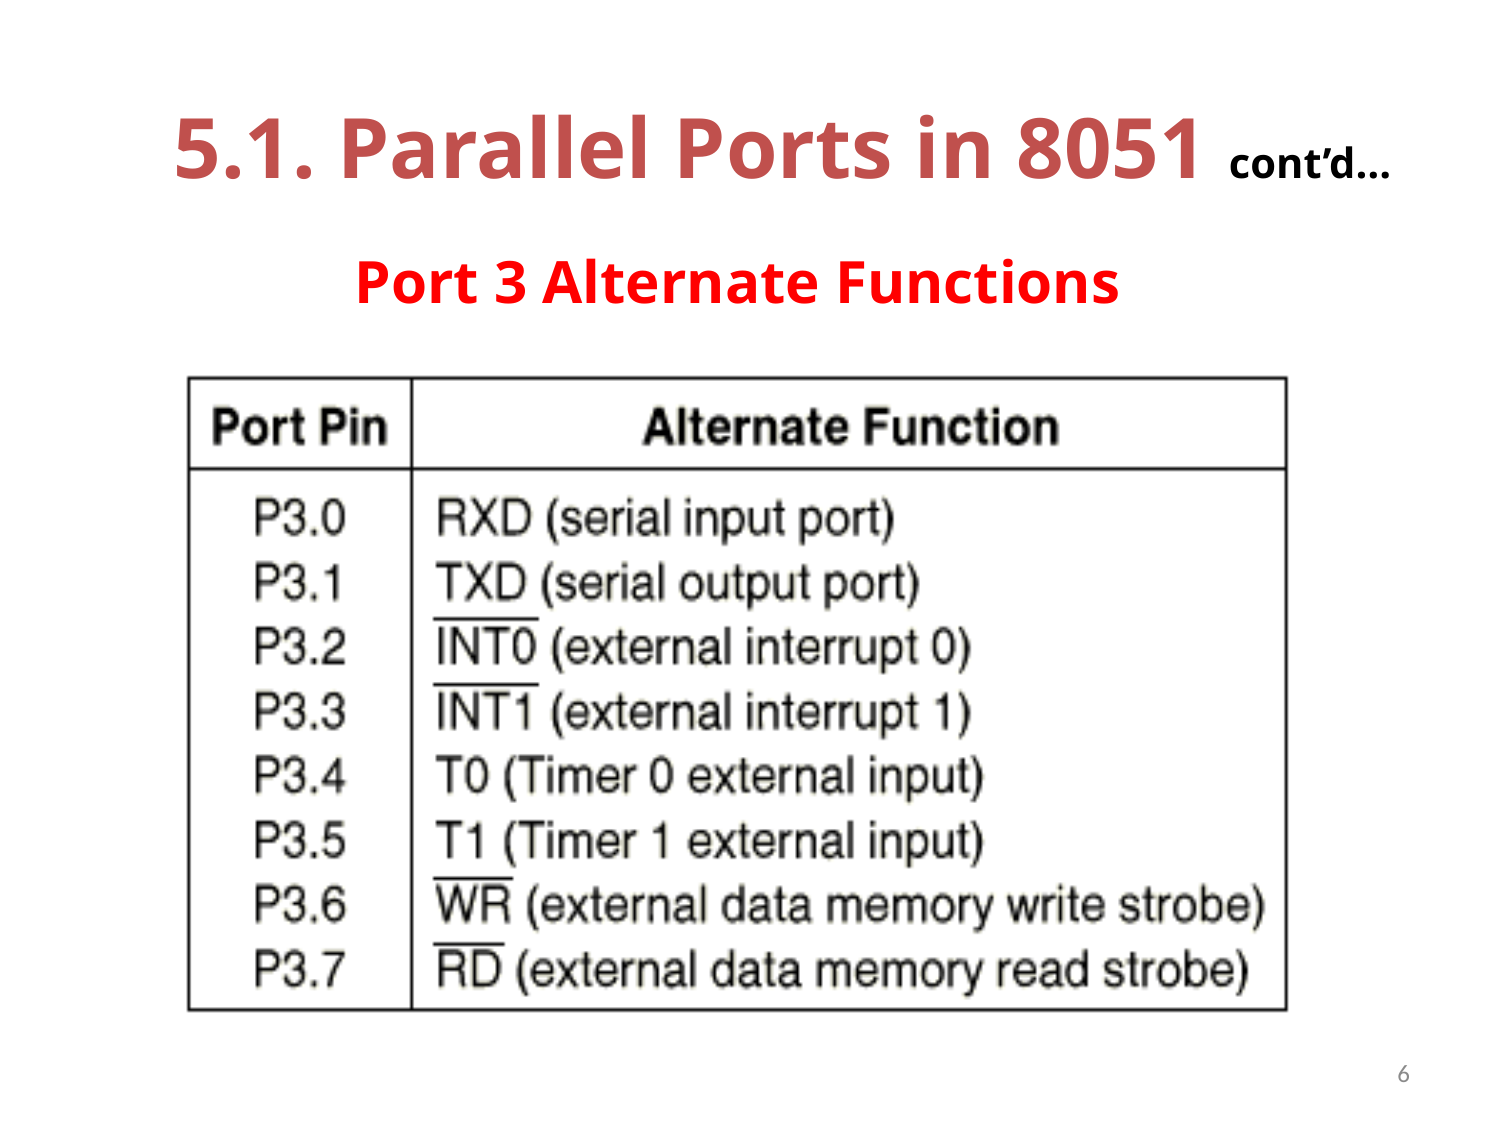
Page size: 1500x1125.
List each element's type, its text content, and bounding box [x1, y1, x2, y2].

text_box 5.1. Parallel Ports in 8051 cont’d… [158, 37, 1407, 203]
slide_number 6 [1074, 1042, 1425, 1103]
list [174, 362, 1301, 1026]
title Port 3 Alternate Functions [225, 237, 1250, 360]
